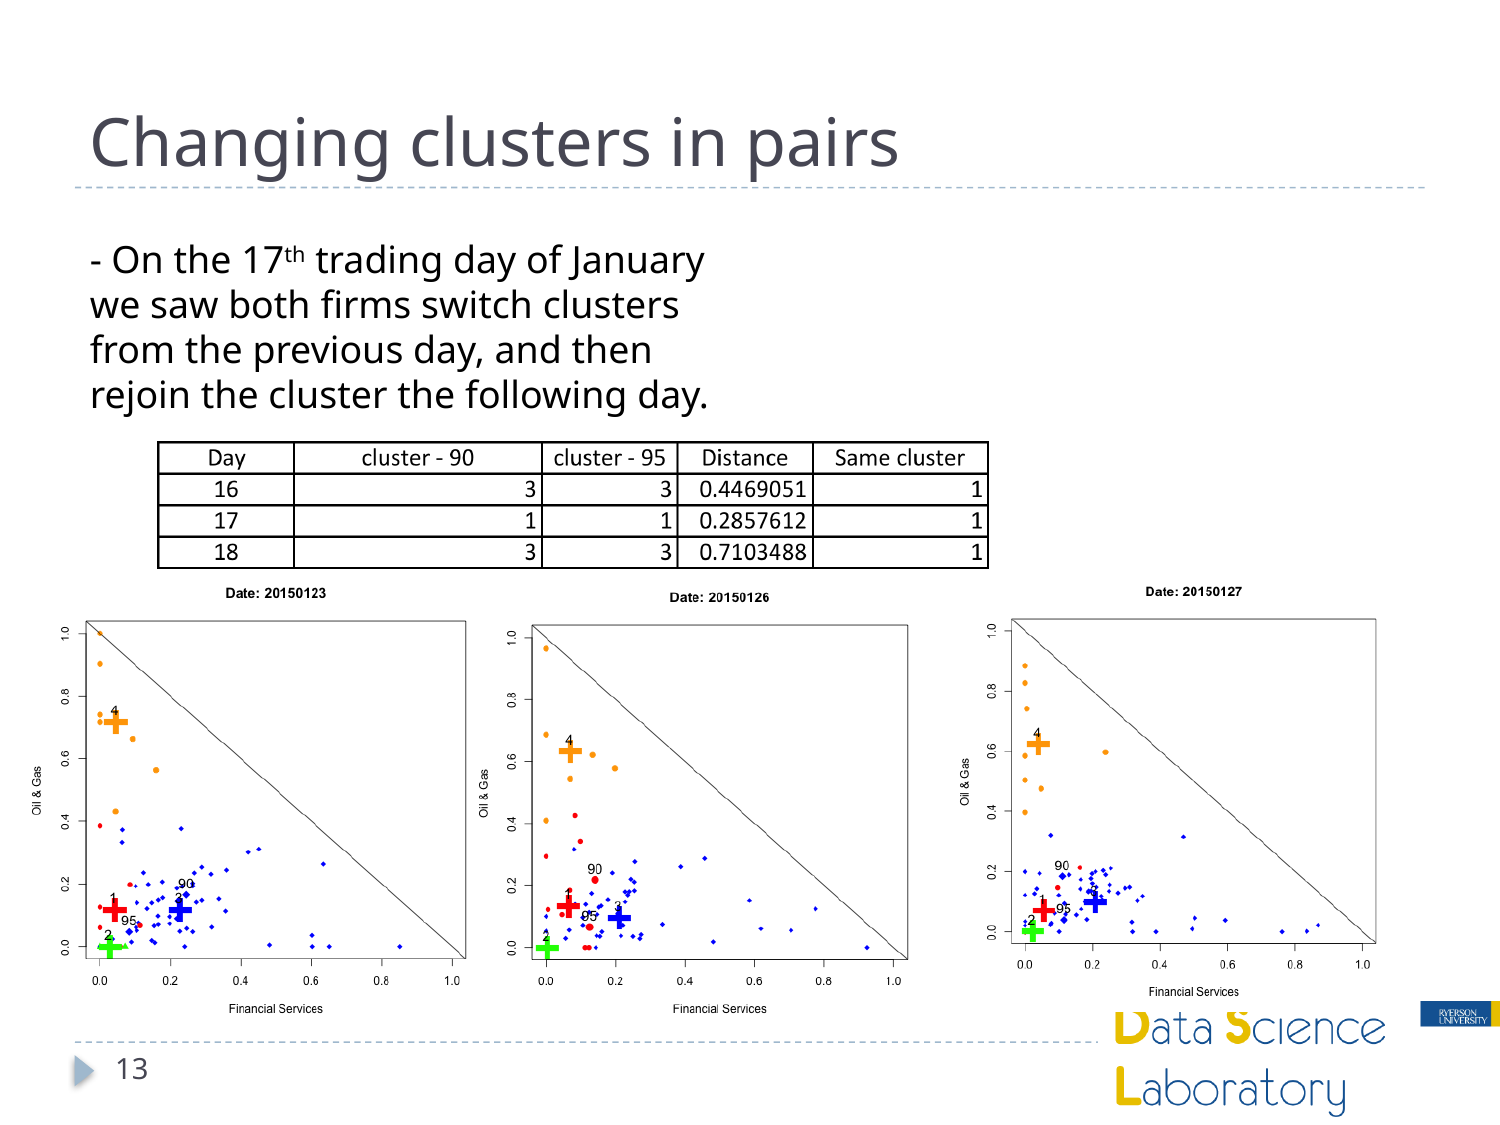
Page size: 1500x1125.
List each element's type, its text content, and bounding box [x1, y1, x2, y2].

title Changing clusters in pairs [75, 24, 1425, 188]
text_box - On the 17th trading day of January we saw both firms switch clusters from the previous day, and then rejoin the cluster the following day. [74, 228, 768, 424]
picture [474, 569, 937, 1030]
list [15, 563, 469, 1030]
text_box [156, 441, 989, 569]
slide_number 13 [100, 1043, 426, 1103]
picture [956, 563, 1500, 1125]
